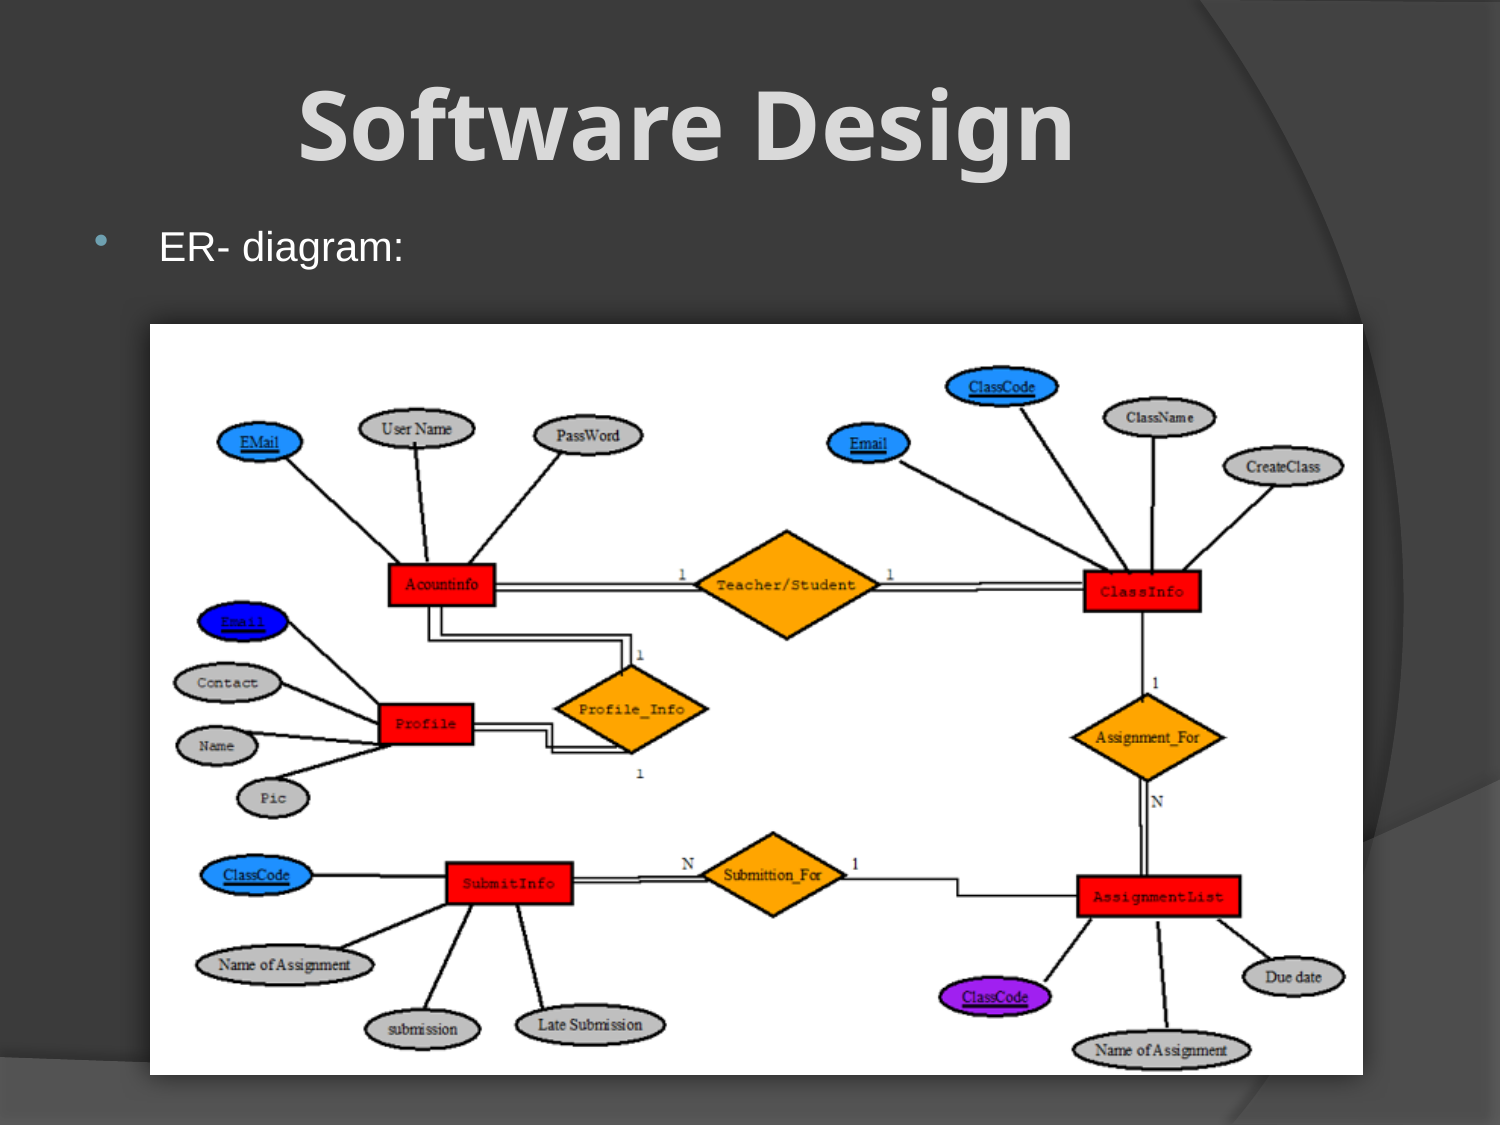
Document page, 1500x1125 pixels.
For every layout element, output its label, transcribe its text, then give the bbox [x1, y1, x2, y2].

list ER- diagram: [75, 212, 1300, 1005]
title Software Design [75, 45, 1300, 200]
picture [149, 324, 1363, 1076]
